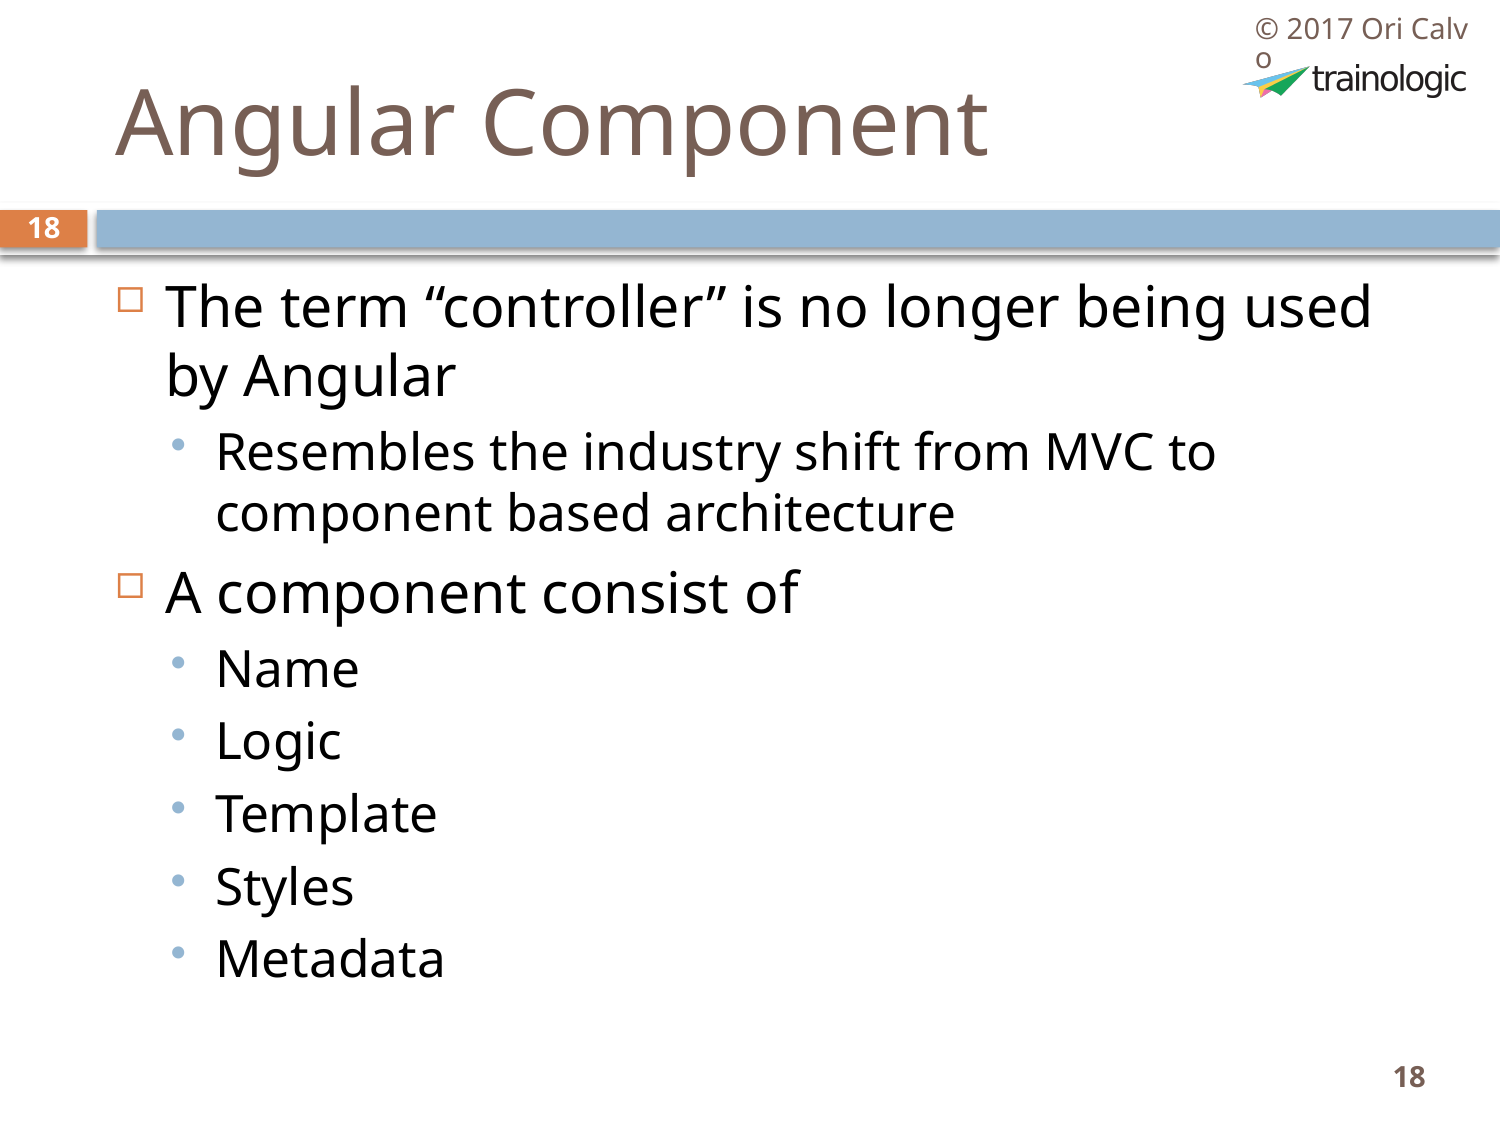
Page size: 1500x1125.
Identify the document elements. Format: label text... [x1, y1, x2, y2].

title Angular Component [100, 37, 1438, 200]
list The term “controller” is no longer being used by Angular Resembles the industry shift from MVC to component based architecture A component consist of Name Logic Template Styles Metadata [100, 262, 1438, 1000]
slide_number 18 [0, 208, 88, 249]
picture [1438, 64, 1466, 98]
footer © 2017 Ori Calvo [1240, 0, 1500, 60]
